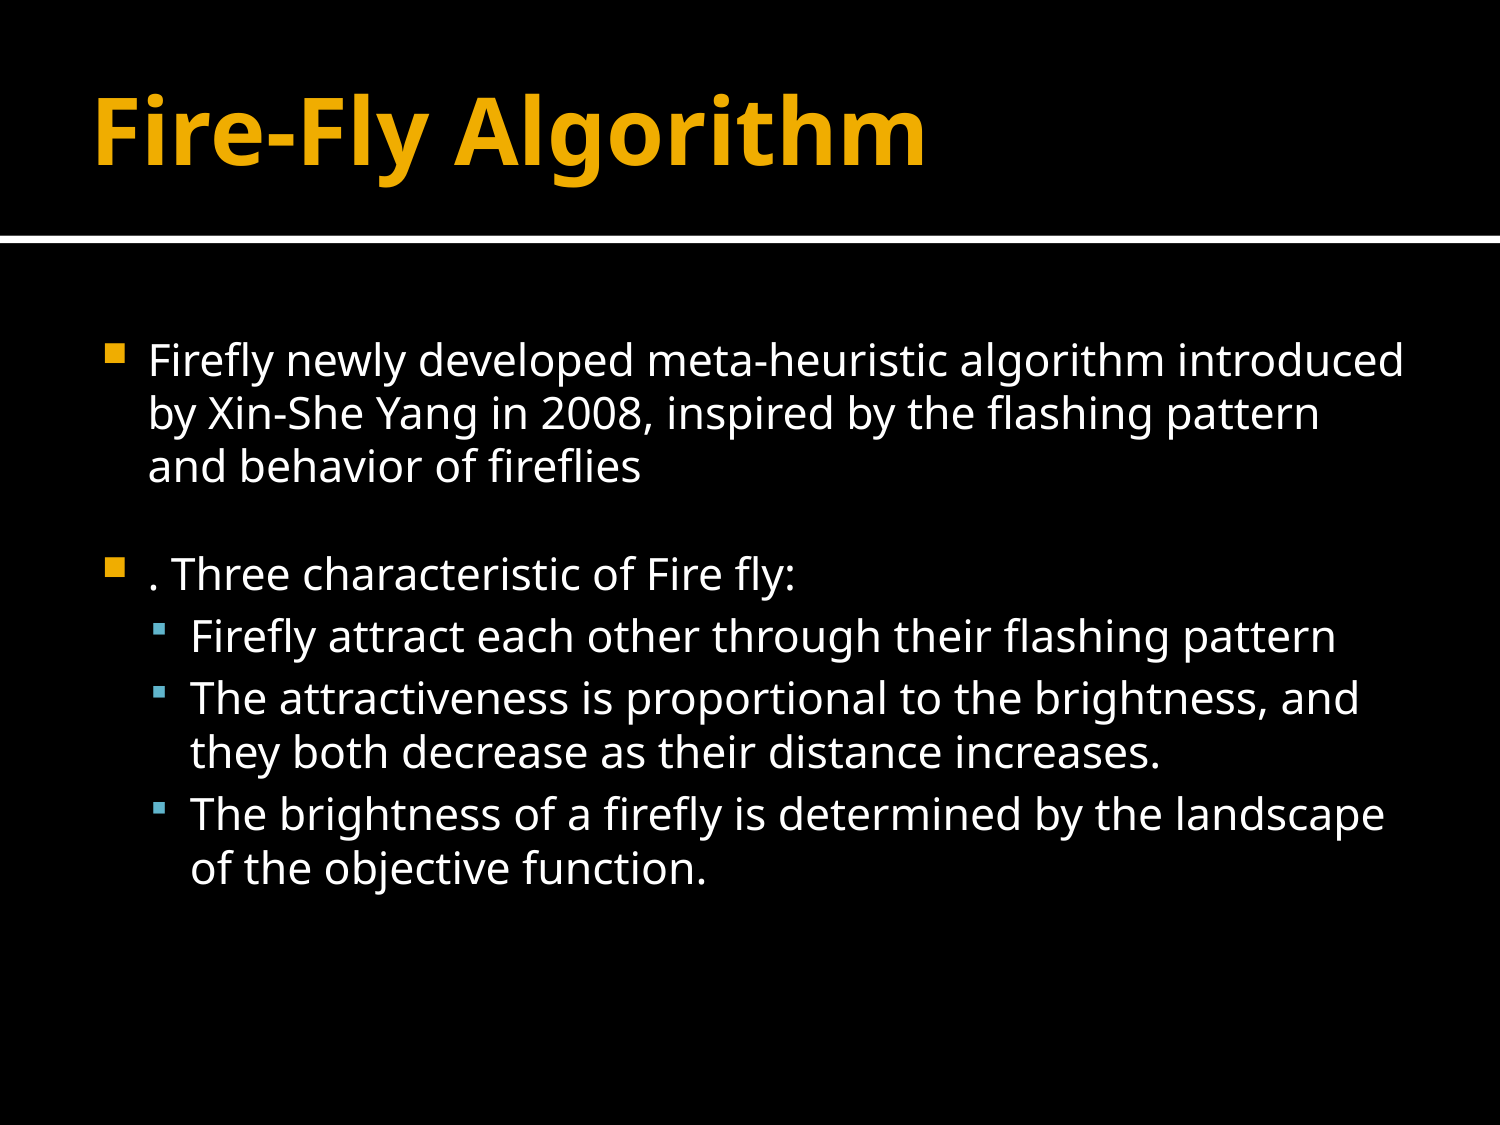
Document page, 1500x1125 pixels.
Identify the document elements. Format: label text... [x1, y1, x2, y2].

list Firefly newly developed meta-heuristic algorithm introduced by Xin-She Yang in 2008, inspired by the flashing pattern and behavior of fireflies . Three characteristic of Fire fly: Firefly attract each other through their flashing pattern The attractiveness is proportional to the brightness, and they both decrease as their distance increases. The brightness of a firefly is determined by the landscape of the objective function. [75, 291, 1425, 1050]
title Fire-Fly Algorithm [75, 25, 1425, 231]
